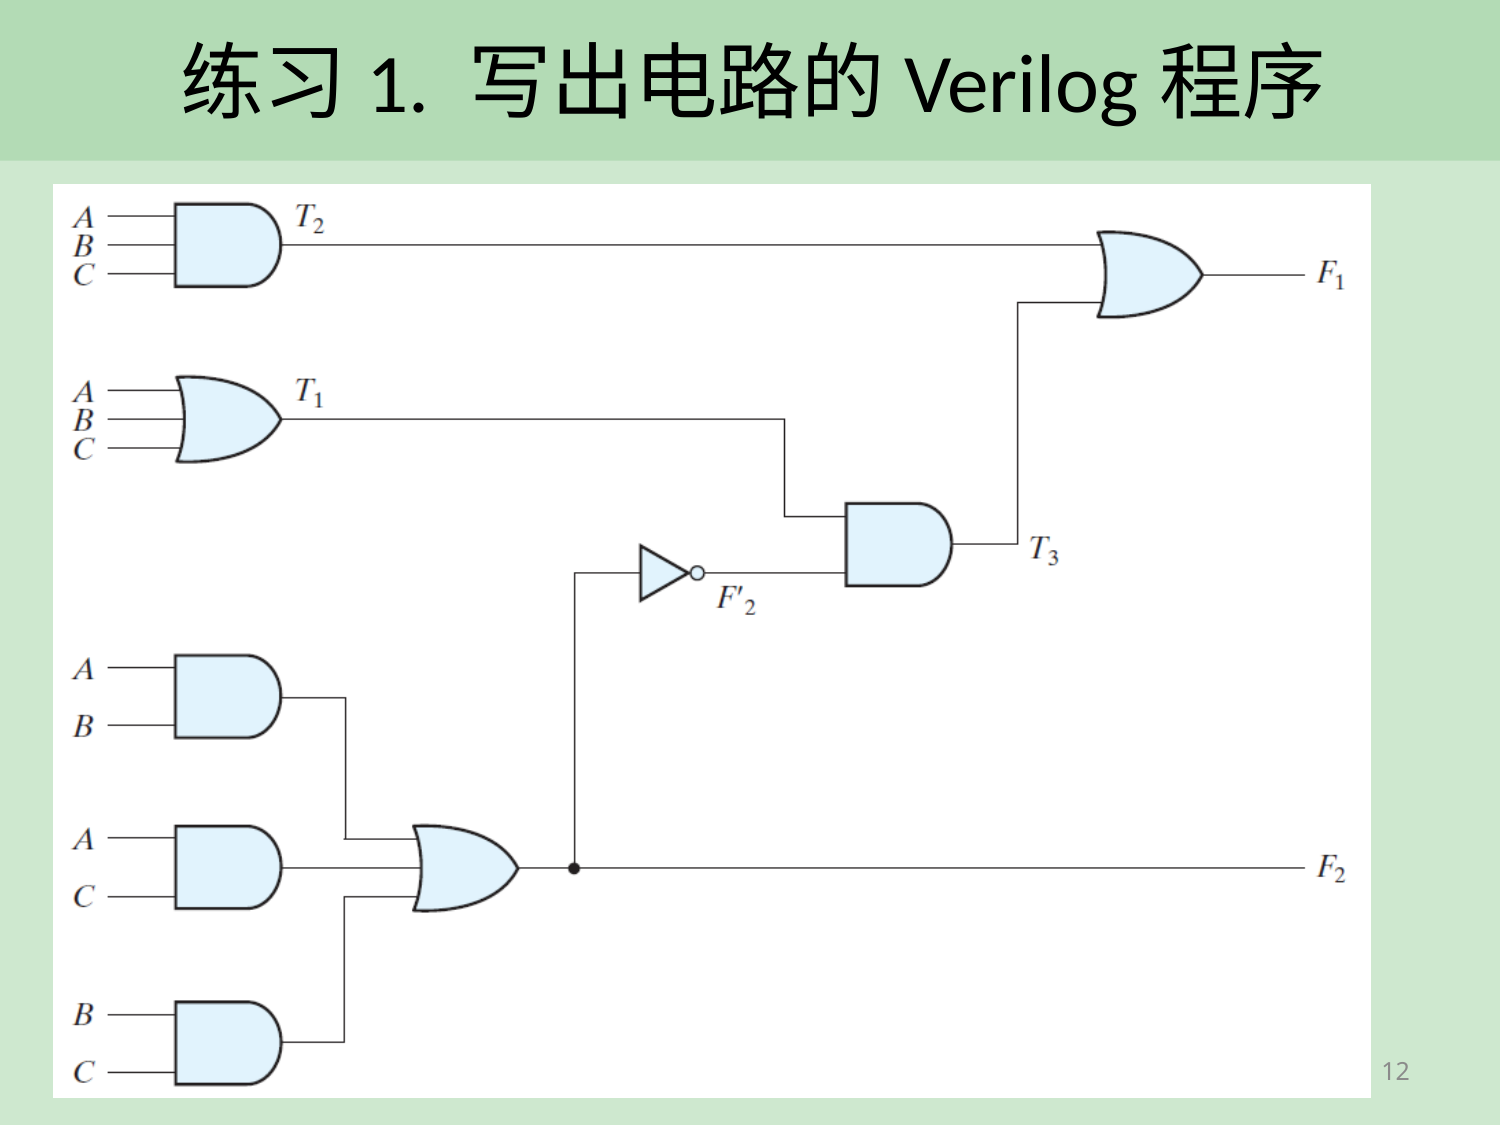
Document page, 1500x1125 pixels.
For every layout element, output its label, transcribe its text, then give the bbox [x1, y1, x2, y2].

title 练习1. 写出电路的Verilog程序 [17, 15, 1489, 143]
picture [52, 184, 1371, 1098]
slide_number 12 [1374, 1042, 1425, 1103]
